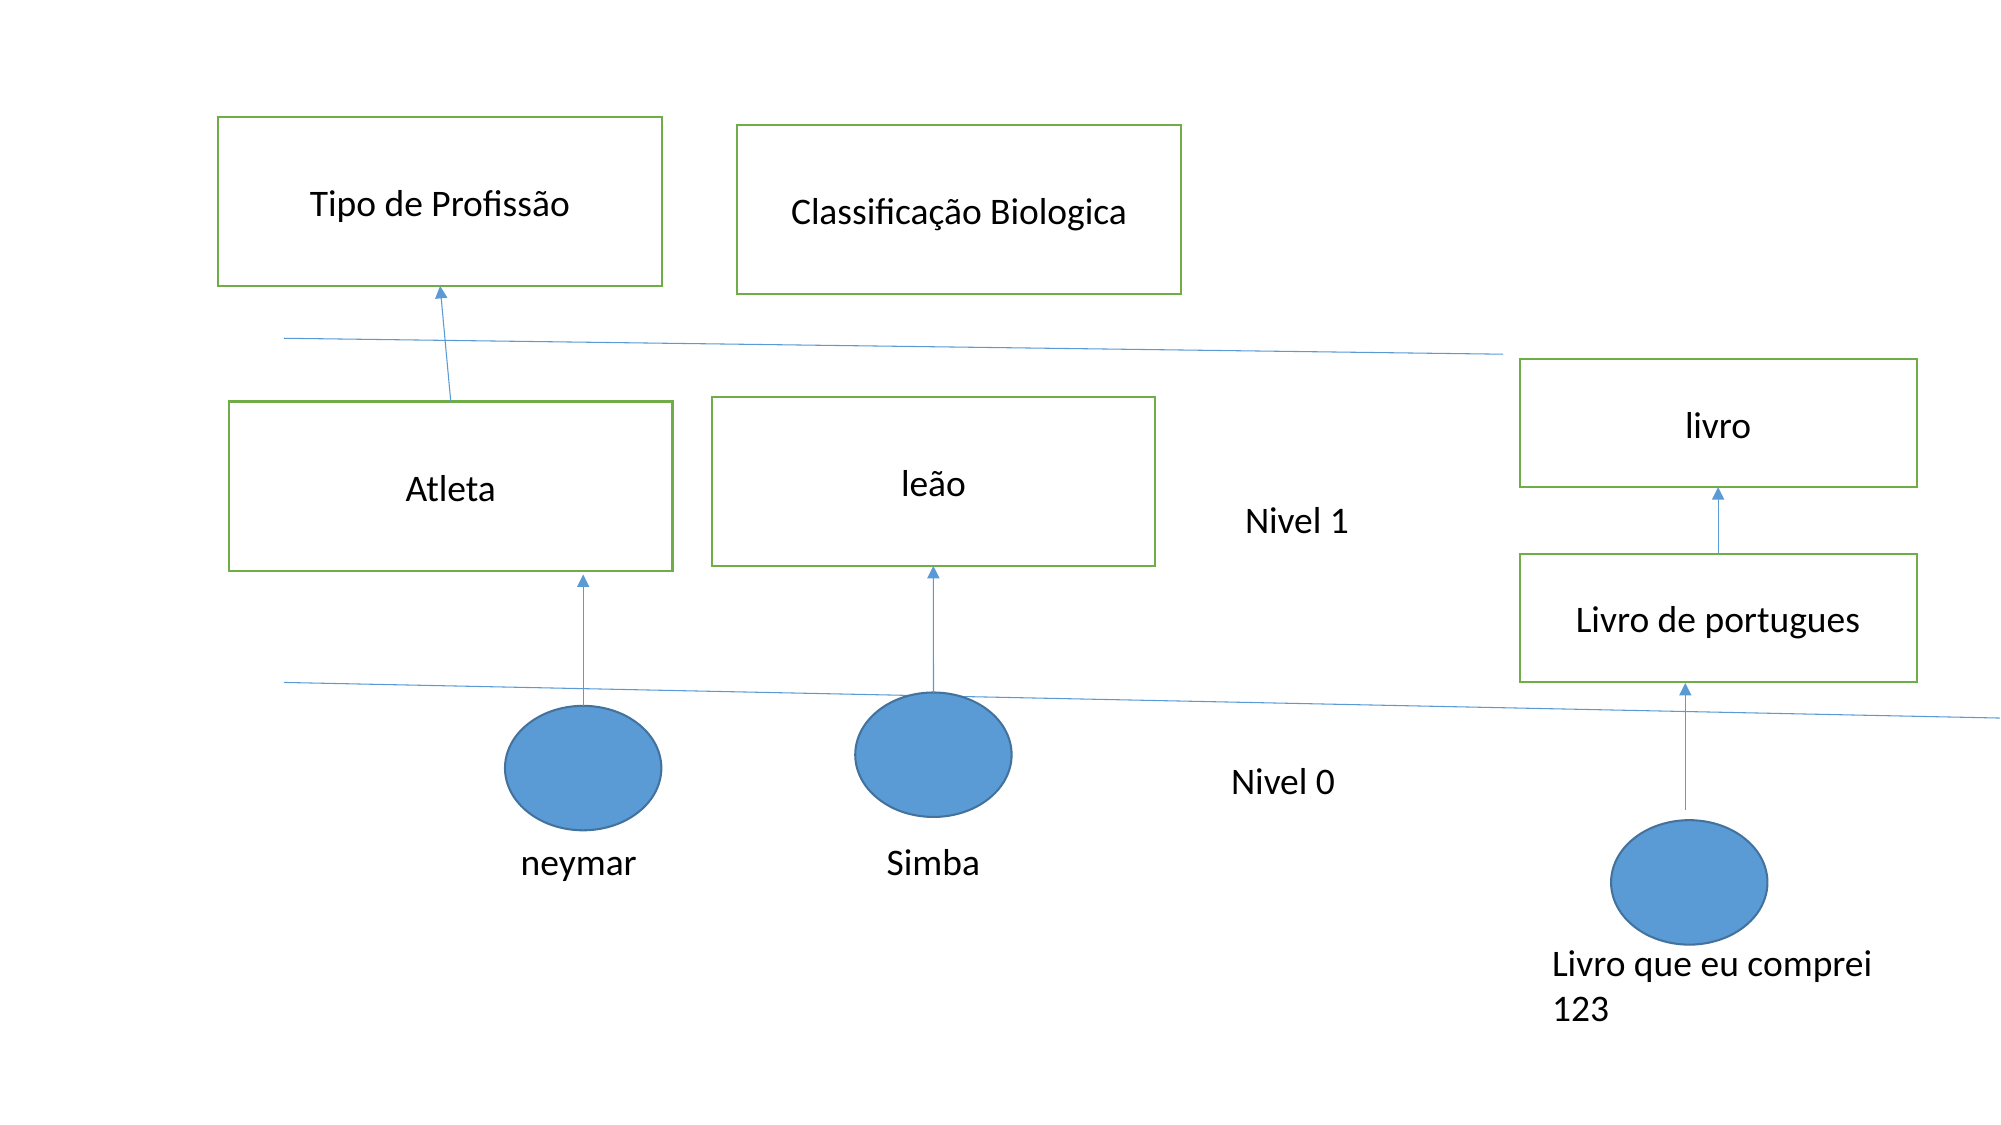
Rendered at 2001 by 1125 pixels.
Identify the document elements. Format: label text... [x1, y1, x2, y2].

text_box Classificação Biologica [736, 124, 1182, 295]
text_box Atleta [228, 400, 674, 572]
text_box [283, 338, 440, 355]
text_box leão [711, 396, 1156, 567]
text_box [451, 338, 1504, 355]
text_box [1610, 819, 1769, 931]
text_box Simba [871, 830, 996, 891]
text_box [440, 285, 451, 402]
text_box [503, 719, 663, 830]
text_box neymar [505, 830, 652, 891]
text_box Livro que eu comprei 123 [1537, 931, 1888, 1037]
text_box [854, 719, 1013, 819]
text_box Nivel 1 [1230, 488, 1364, 548]
text_box Nivel 0 [1216, 749, 1351, 810]
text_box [1686, 682, 2000, 719]
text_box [284, 682, 1685, 719]
text_box livro [1519, 358, 1918, 488]
text_box Tipo de Profissão [217, 116, 663, 287]
text_box Livro de portugues [1519, 553, 1918, 682]
